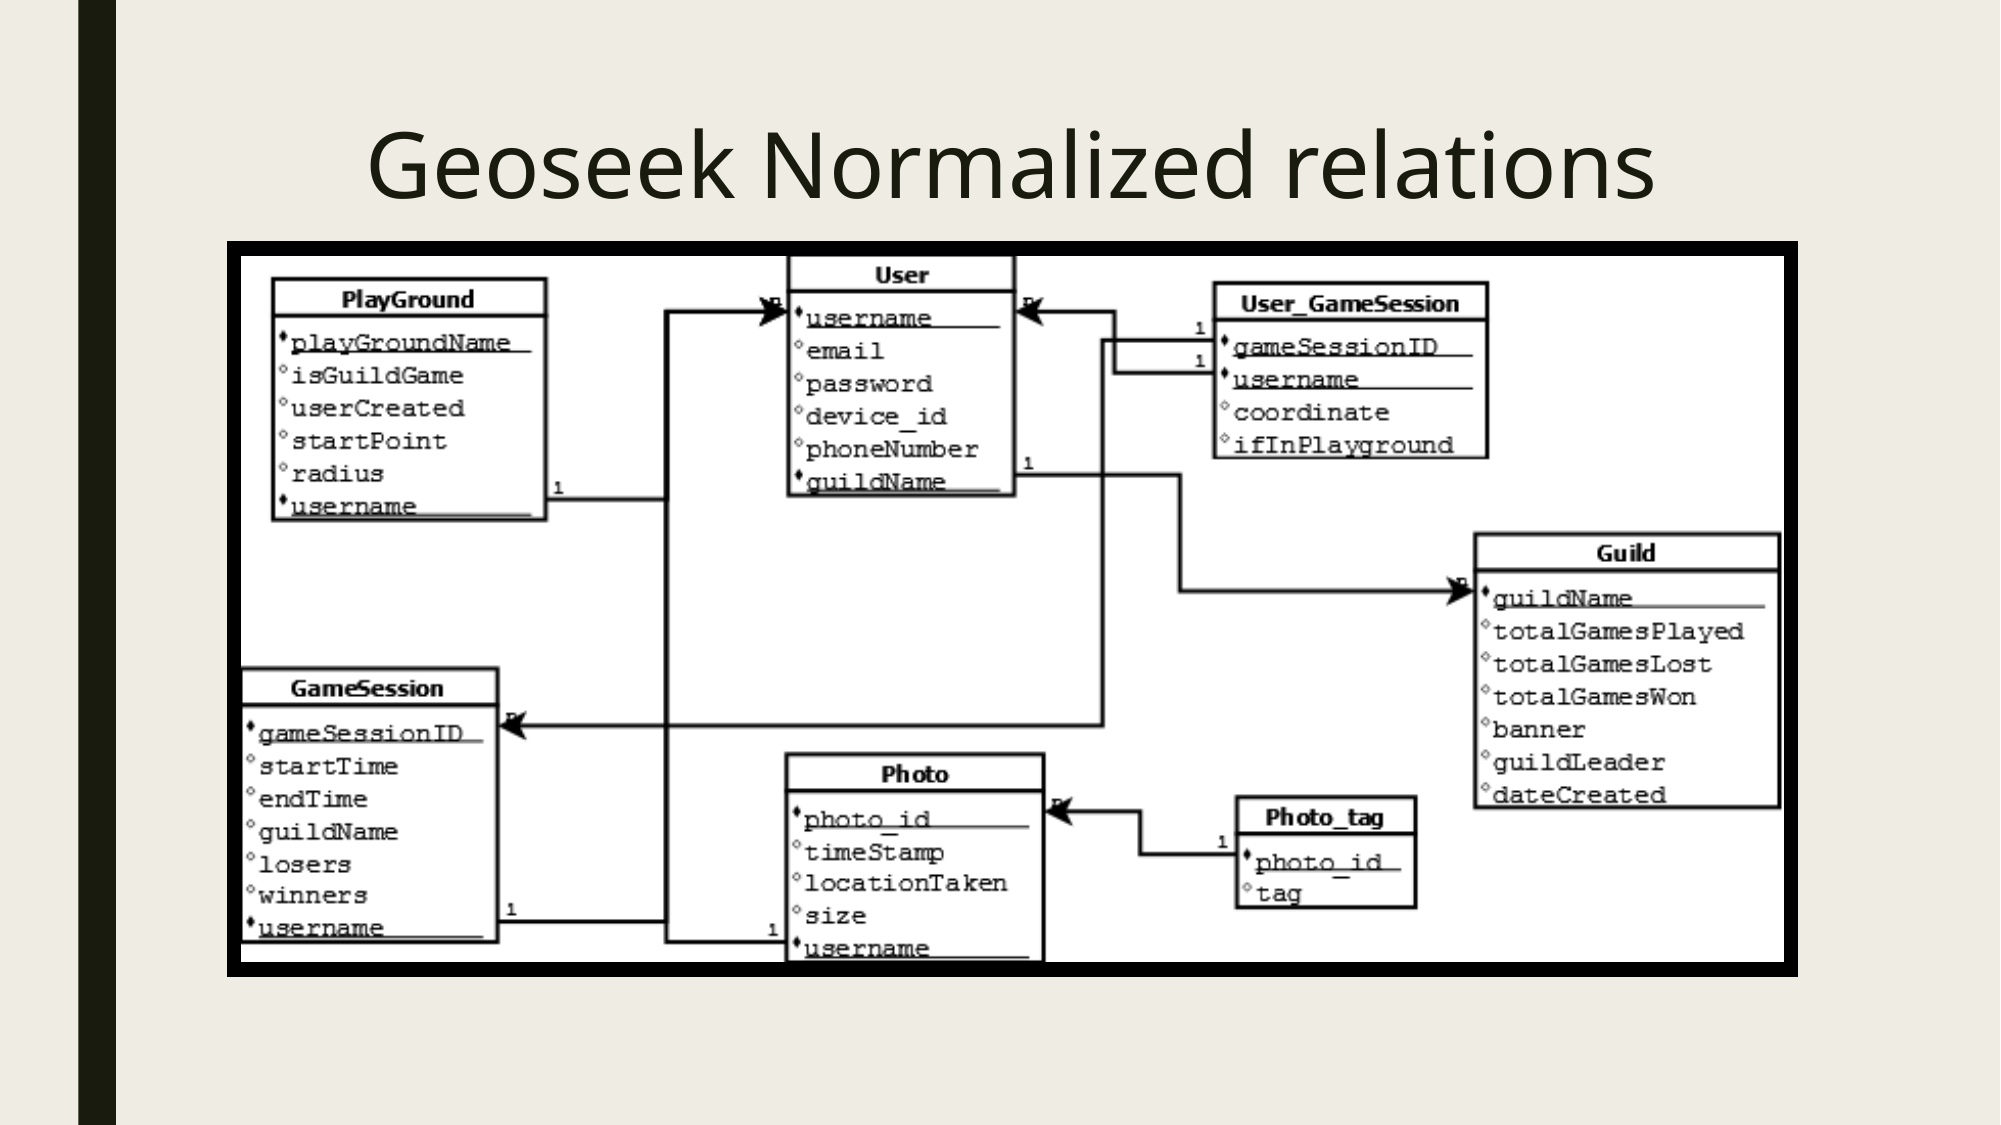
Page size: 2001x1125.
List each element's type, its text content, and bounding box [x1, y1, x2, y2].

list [241, 255, 1784, 963]
title Geoseek Normalized relations [225, 112, 1800, 256]
